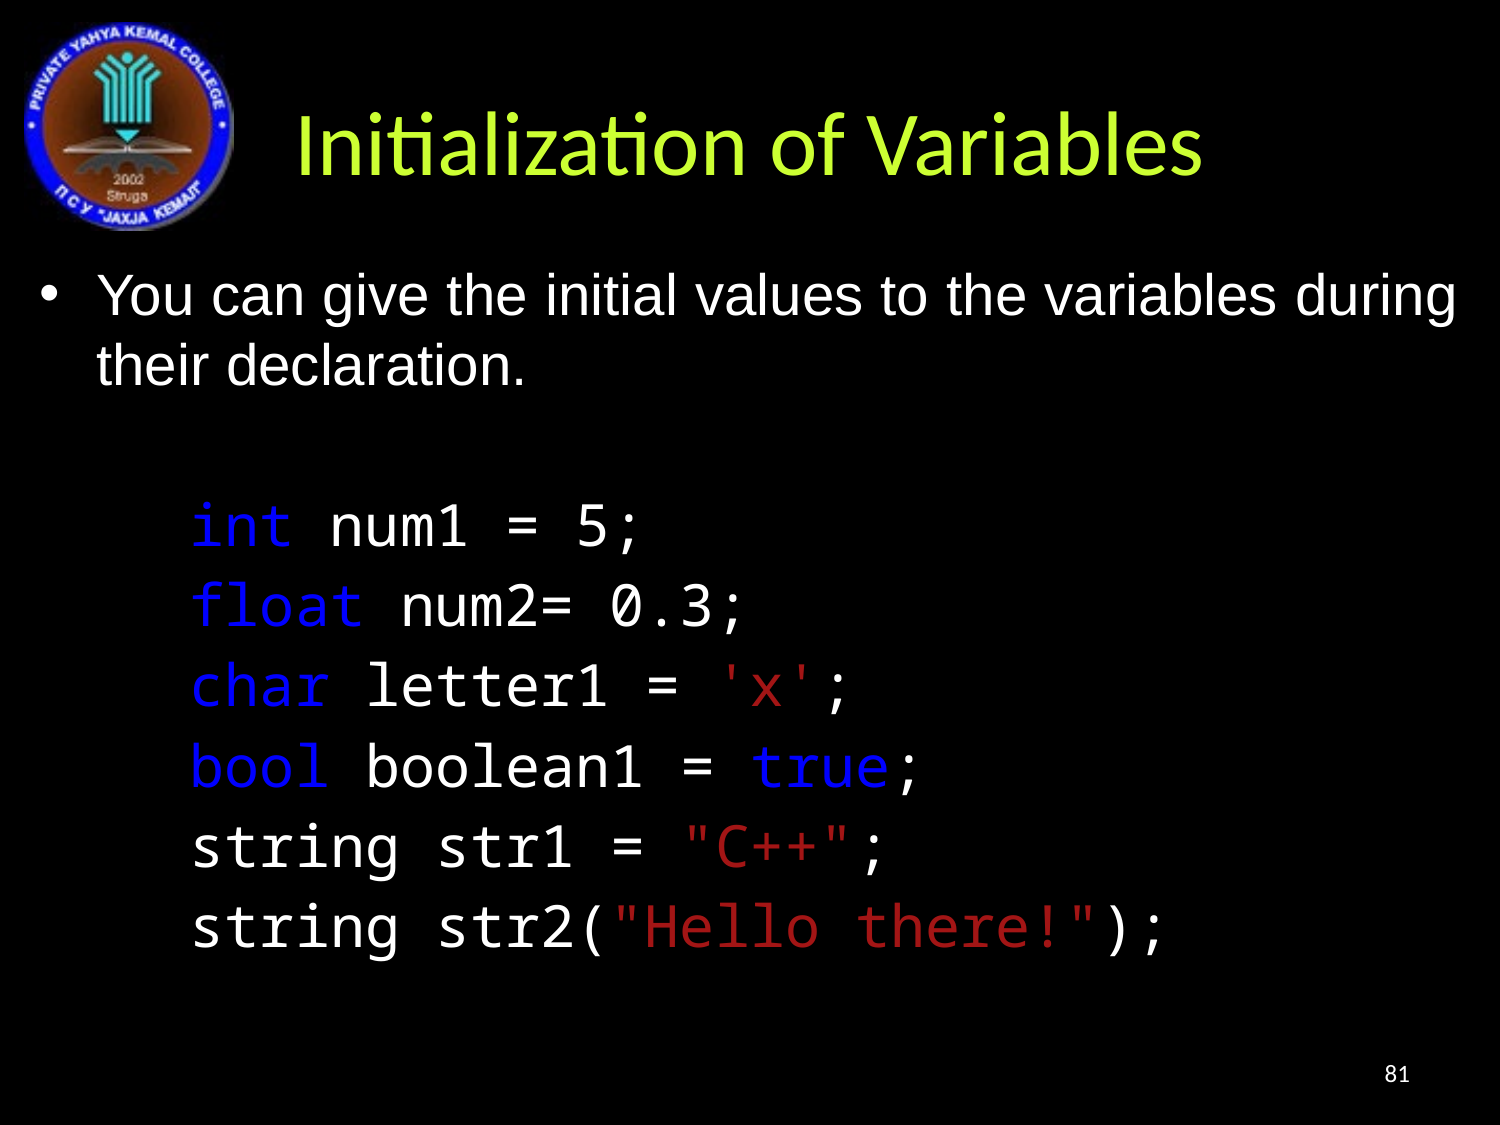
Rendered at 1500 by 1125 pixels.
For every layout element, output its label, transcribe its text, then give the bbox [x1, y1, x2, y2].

picture [24, 21, 234, 231]
list You can give the initial values to the variables during their declaration. int num1 = 5; float num2= 0.3; char letter1 = 'x'; bool boolean1 = true; string str1 = "C++"; string str2("Hello there!"); [24, 249, 1475, 1113]
title Initialization of Variables [237, 45, 1425, 233]
slide_number 81 [1074, 1042, 1425, 1103]
